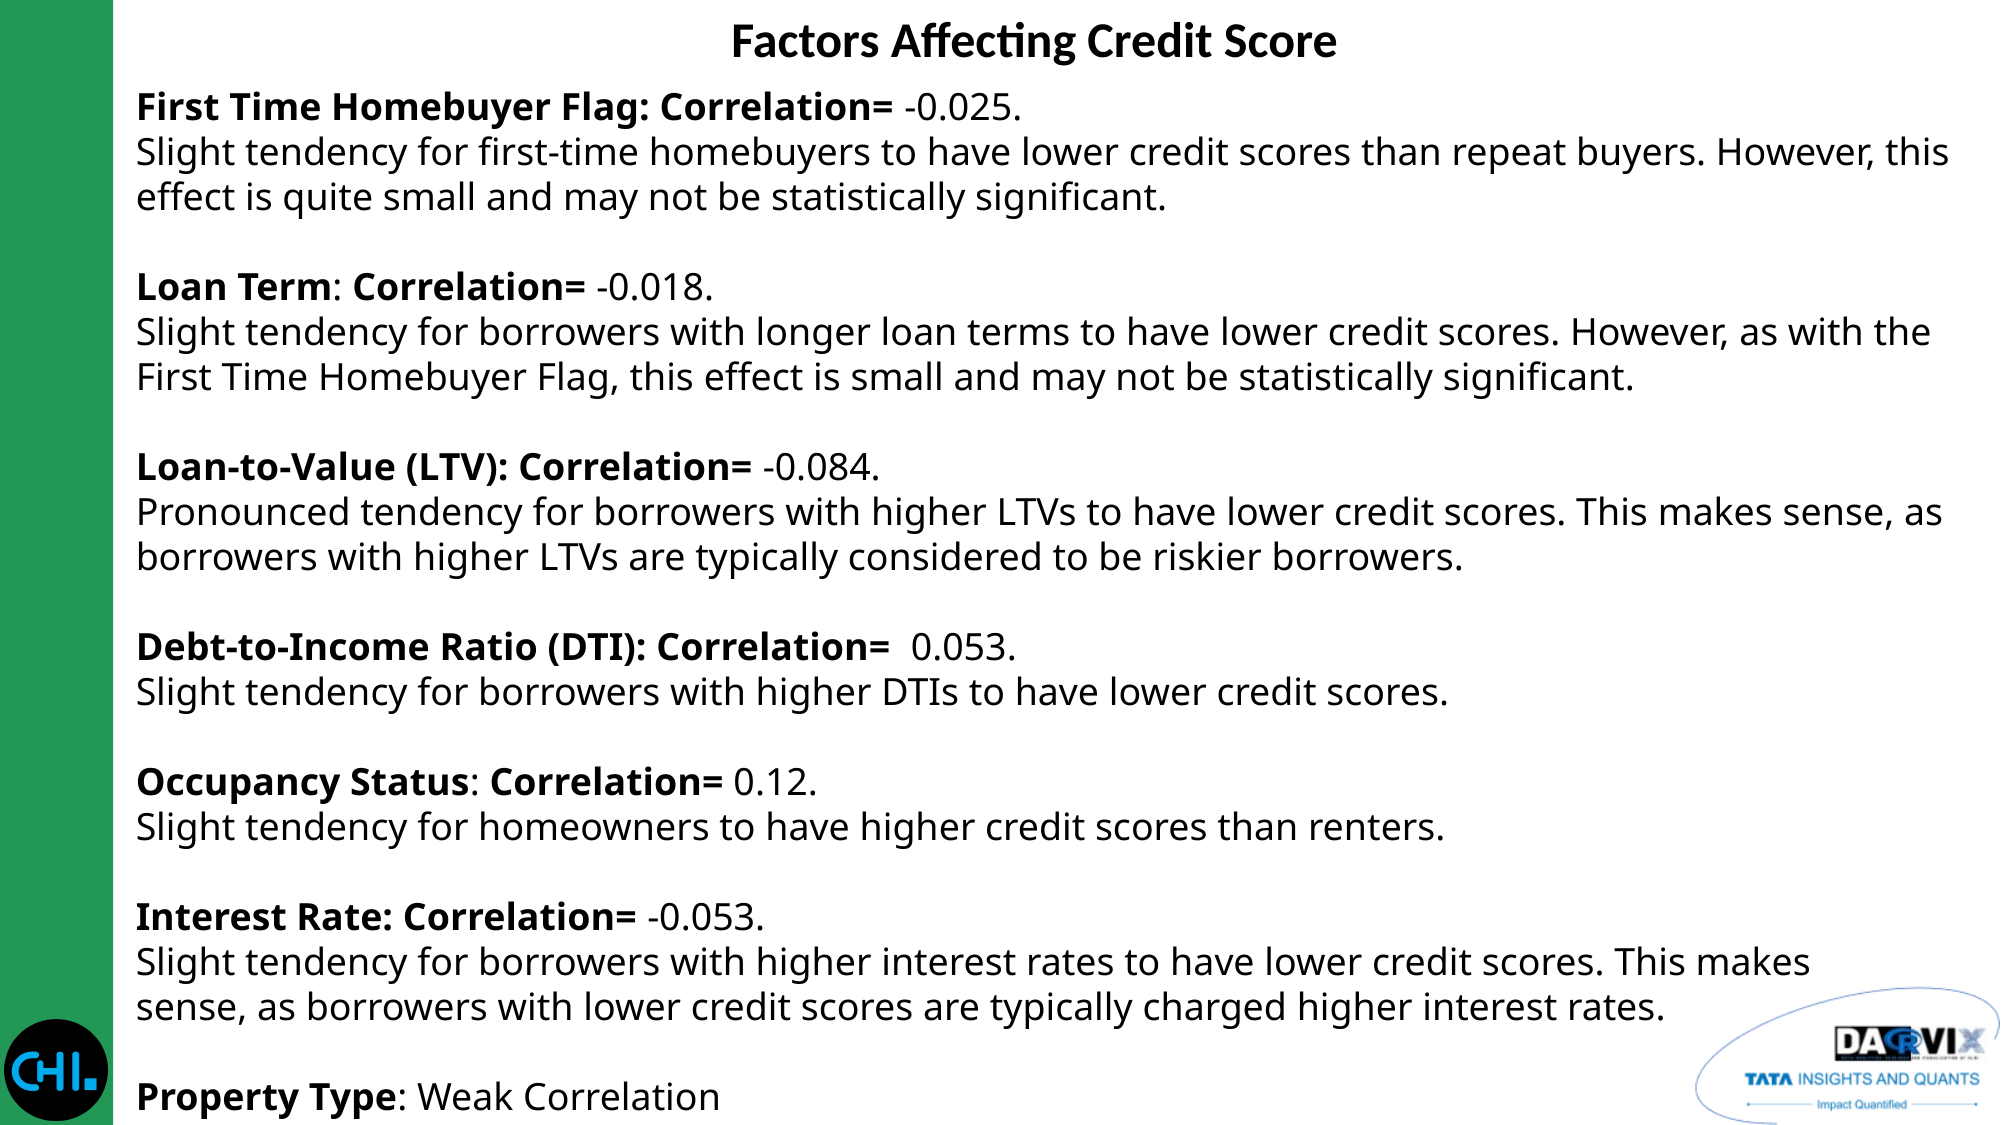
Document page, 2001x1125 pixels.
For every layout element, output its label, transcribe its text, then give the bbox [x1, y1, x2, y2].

picture [1688, 978, 2000, 1125]
text_box First Time Homebuyer Flag: Correlation= -0.025. Slight tendency for first-time homebuyers to have lower credit scores than repeat buyers. However, this effect is quite small and may not be statistically significant. Loan Term: Correlation= -0.018. Slight tendency for borrowers with longer loan terms to have lower credit scores. However, as with the First Time Homebuyer Flag, this effect is small and may not be statistically significant. Loan-to-Value (LTV): Correlation= -0.084. Pronounced tendency for borrowers with higher LTVs to have lower credit scores. This makes sense, as borrowers with higher LTVs are typically considered to be riskier borrowers. Debt-to-Income Ratio (DTI): Correlation= 0.053. Slight tendency for borrowers with higher DTIs to have lower credit scores. Occupancy Status: Correlation= 0.12. Slight tendency for homeowners to have higher credit scores than renters. Interest Rate: Correlation= -0.053. Slight tendency for borrowers with higher interest rates to have lower credit scores. This makes sense, as borrowers with lower credit scores are typically charged higher interest rates. Property Type: Weak Correlation [121, 75, 1996, 1125]
text_box Factors Affecting Credit Score [716, 0, 1354, 75]
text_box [0, 0, 114, 1125]
